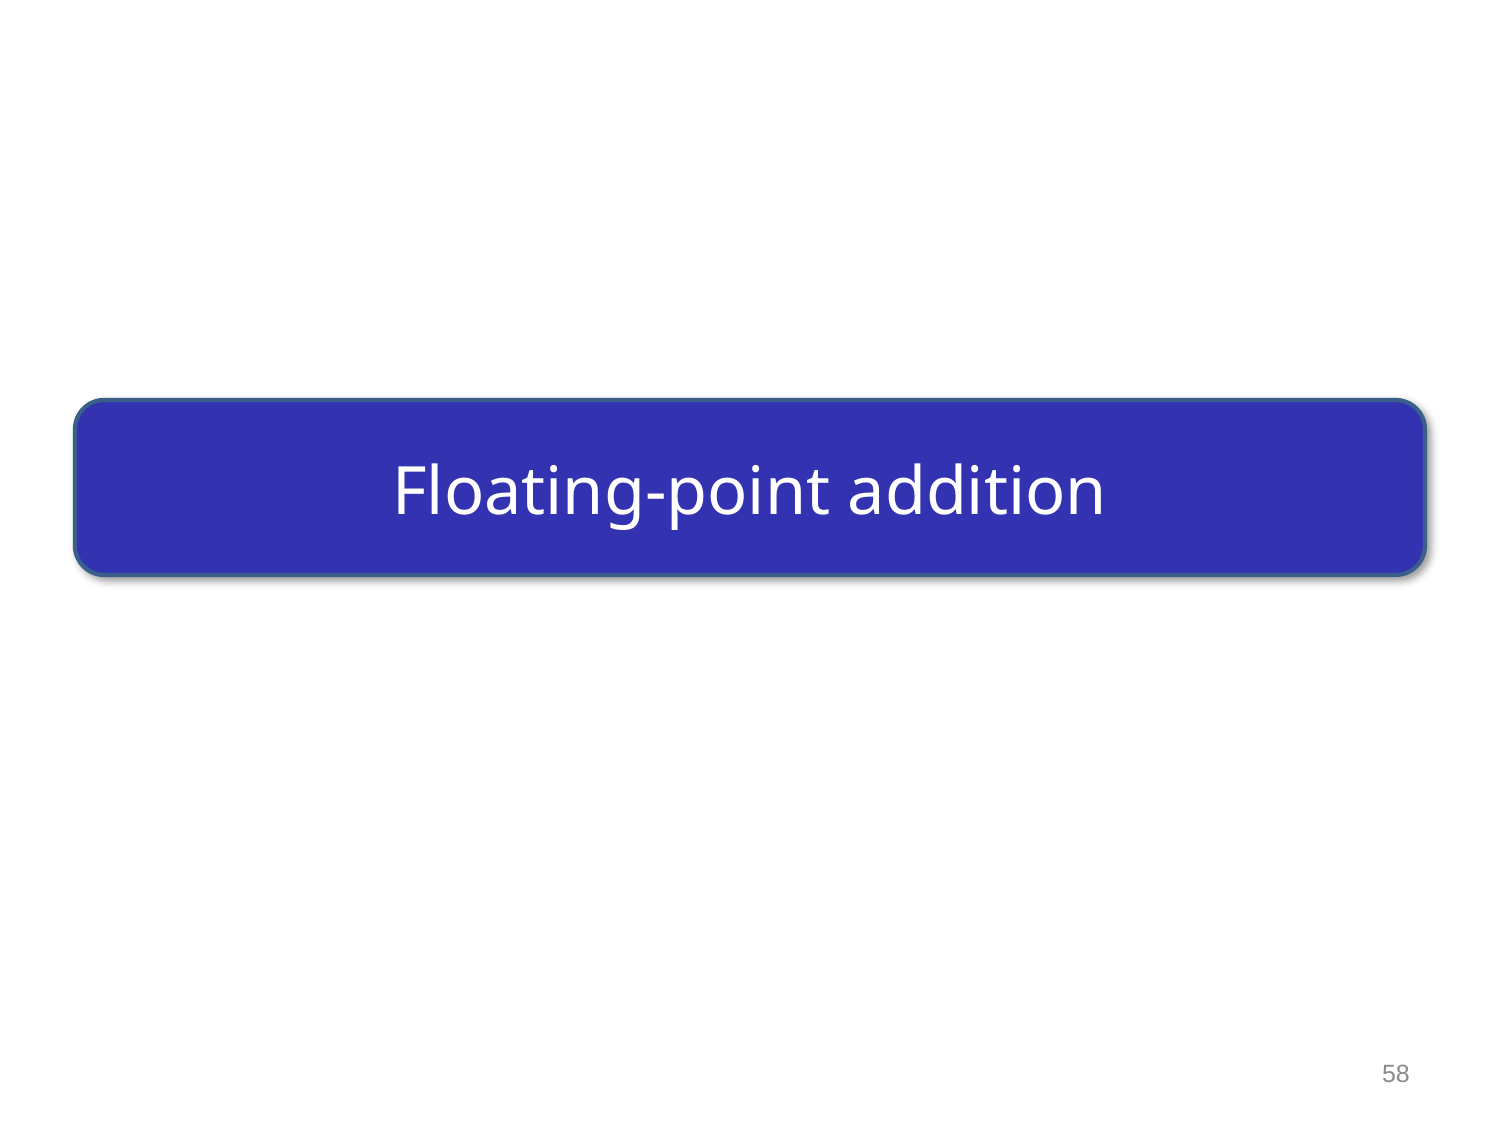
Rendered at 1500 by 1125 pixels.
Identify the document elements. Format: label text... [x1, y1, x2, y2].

title Floating-point addition [103, 412, 1397, 563]
slide_number 58 [1074, 1042, 1425, 1103]
